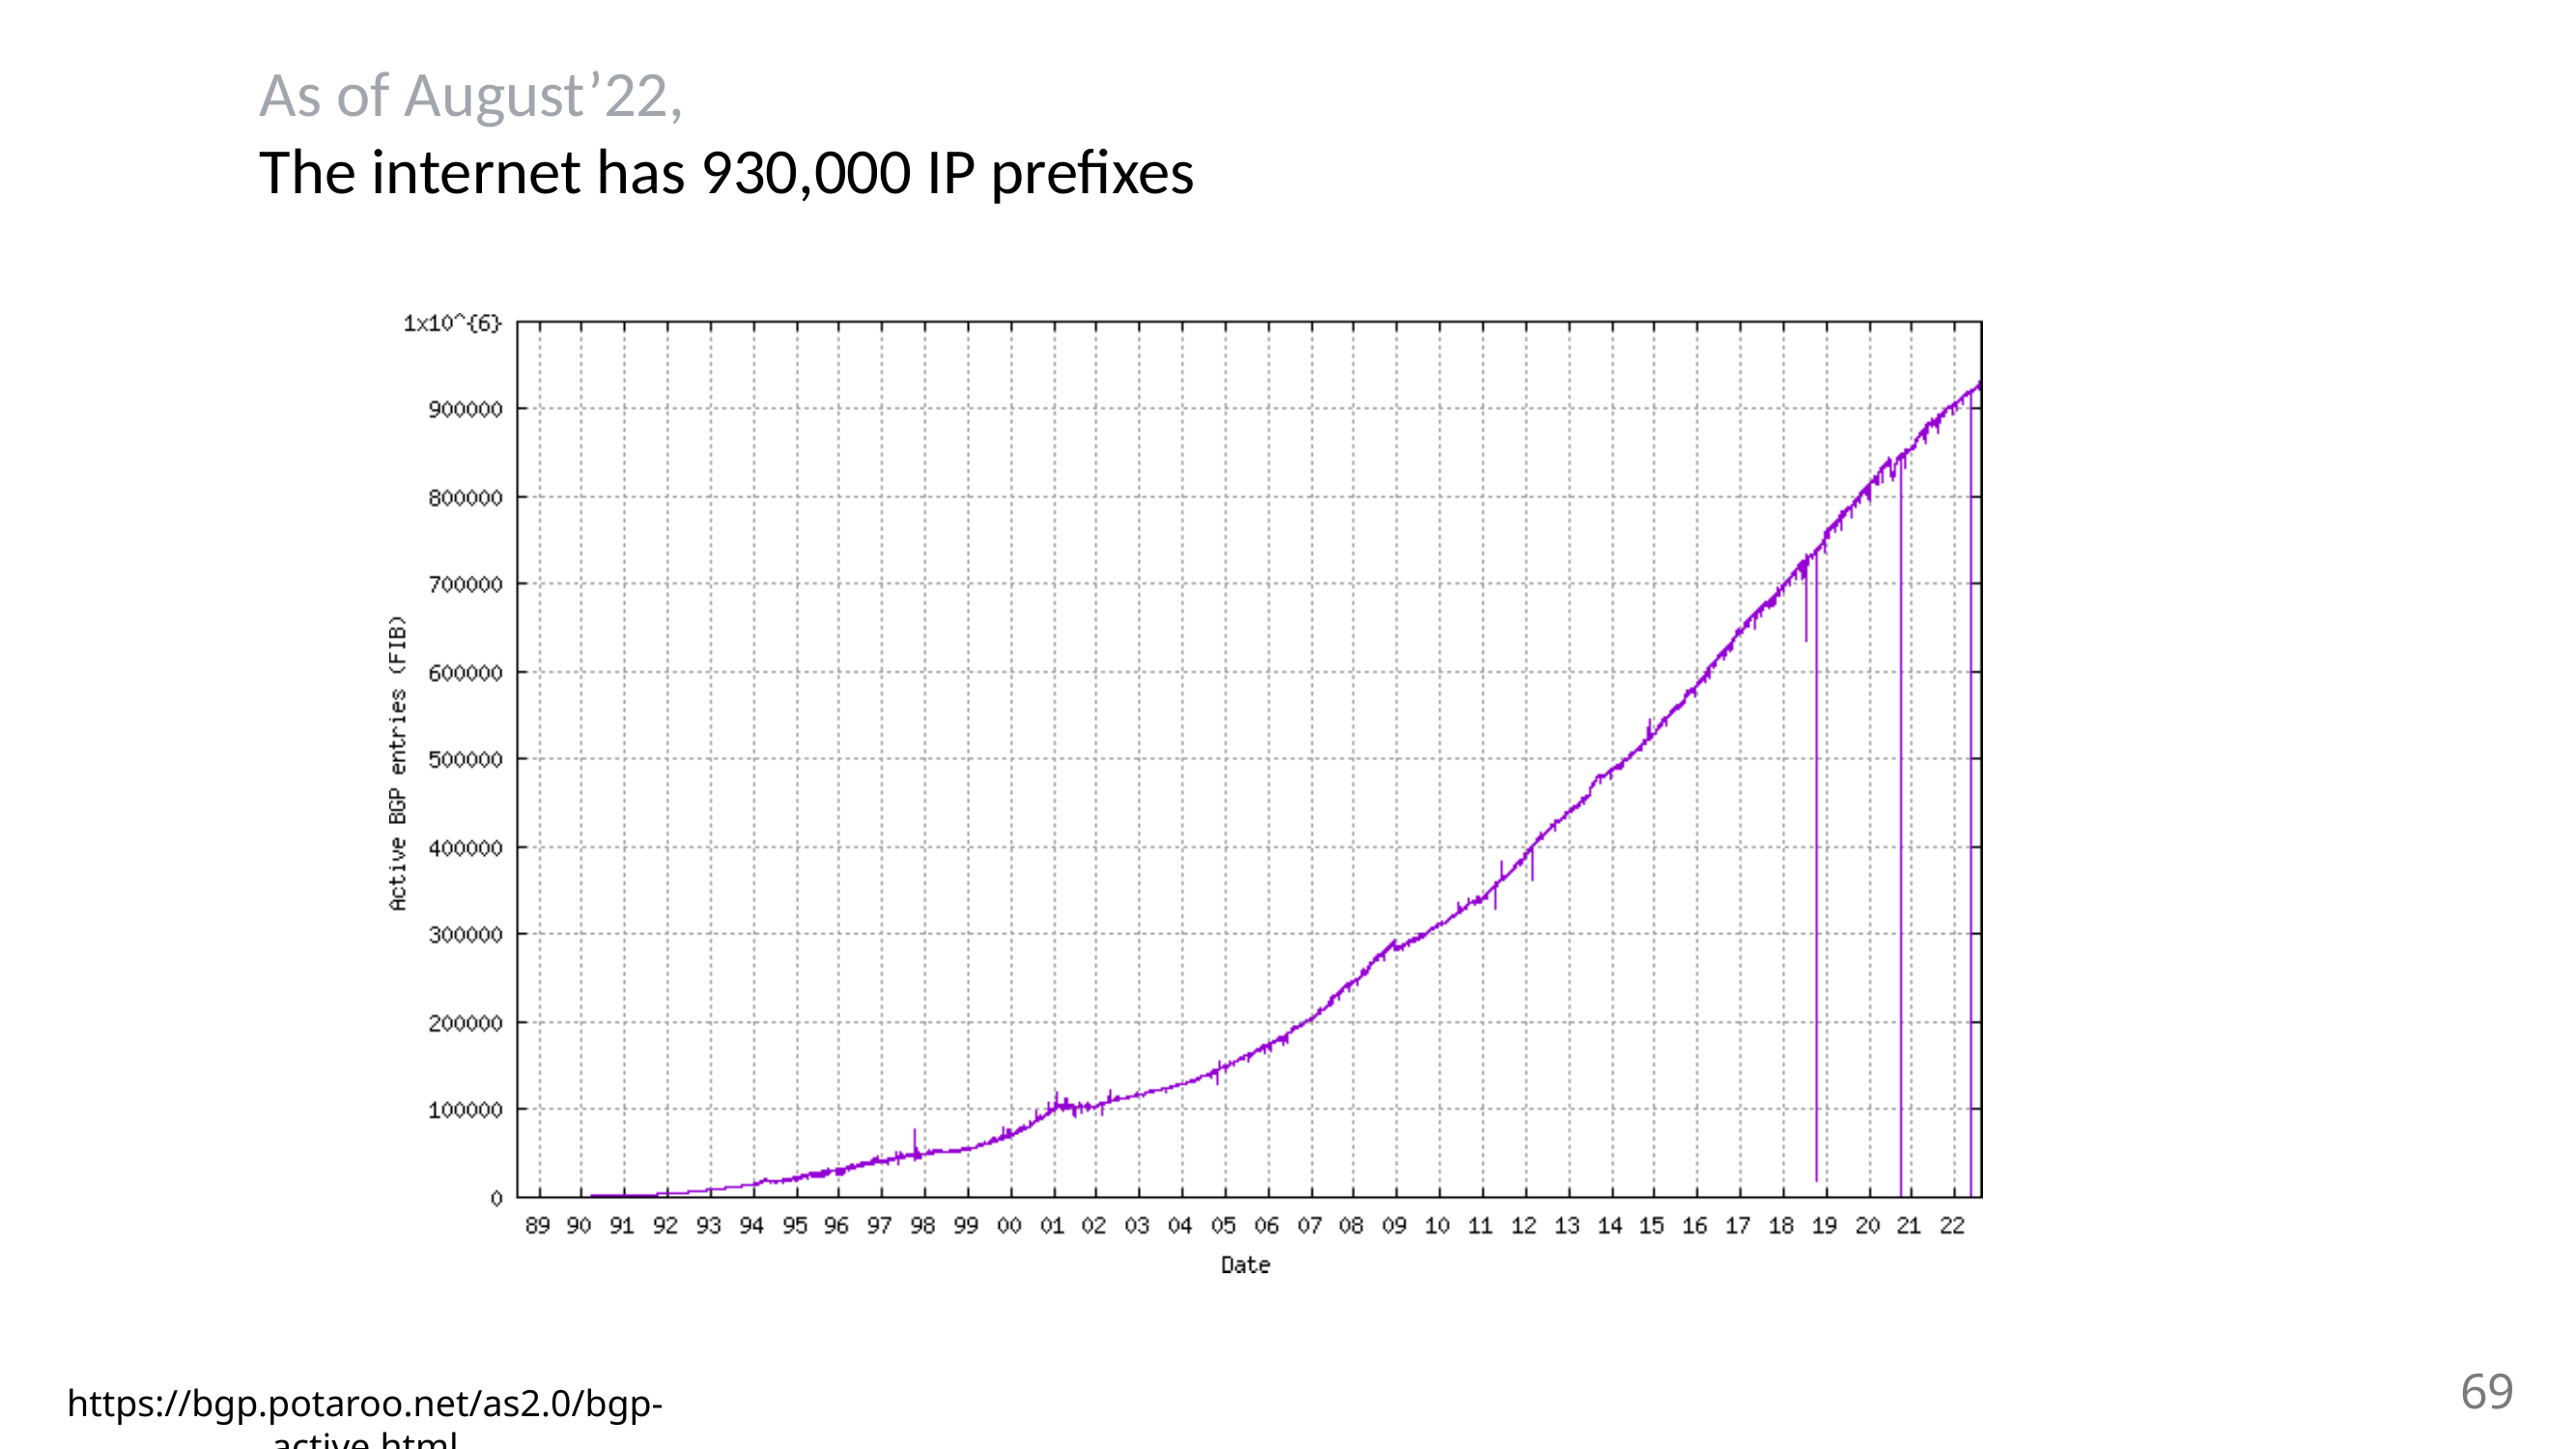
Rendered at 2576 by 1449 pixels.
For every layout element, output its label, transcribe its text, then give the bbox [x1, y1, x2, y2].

picture [389, 313, 1983, 1273]
text_box https://bgp.potaroo.net/as2.0/bgp-active.html [0, 1373, 734, 1449]
slide_number 69 [2453, 1359, 2522, 1434]
